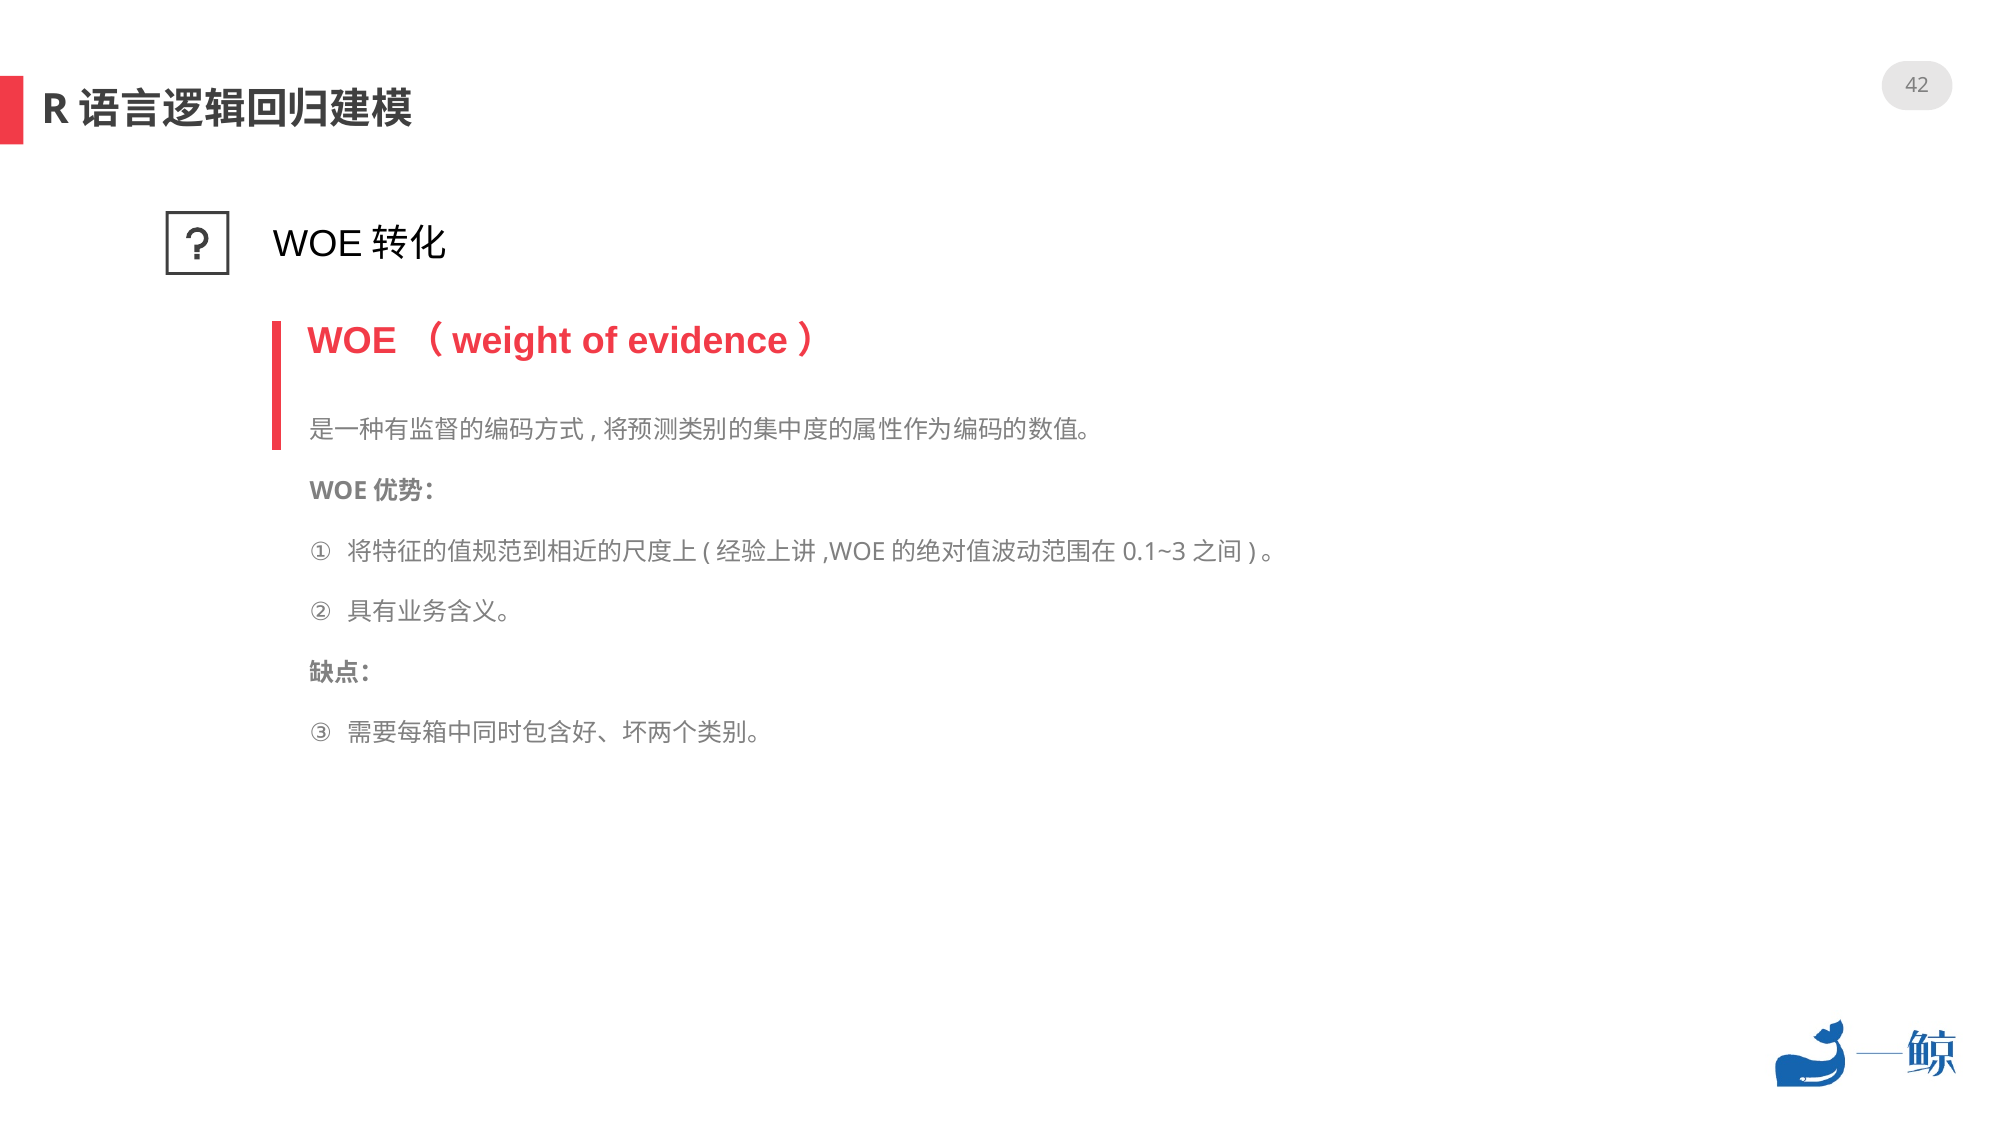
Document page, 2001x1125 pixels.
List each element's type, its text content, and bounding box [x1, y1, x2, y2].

slide_number 42 [1881, 53, 1953, 118]
list R语言逻辑回归建模 [41, 75, 668, 145]
picture [1754, 1010, 1969, 1095]
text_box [276, 321, 1713, 1082]
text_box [165, 211, 909, 275]
